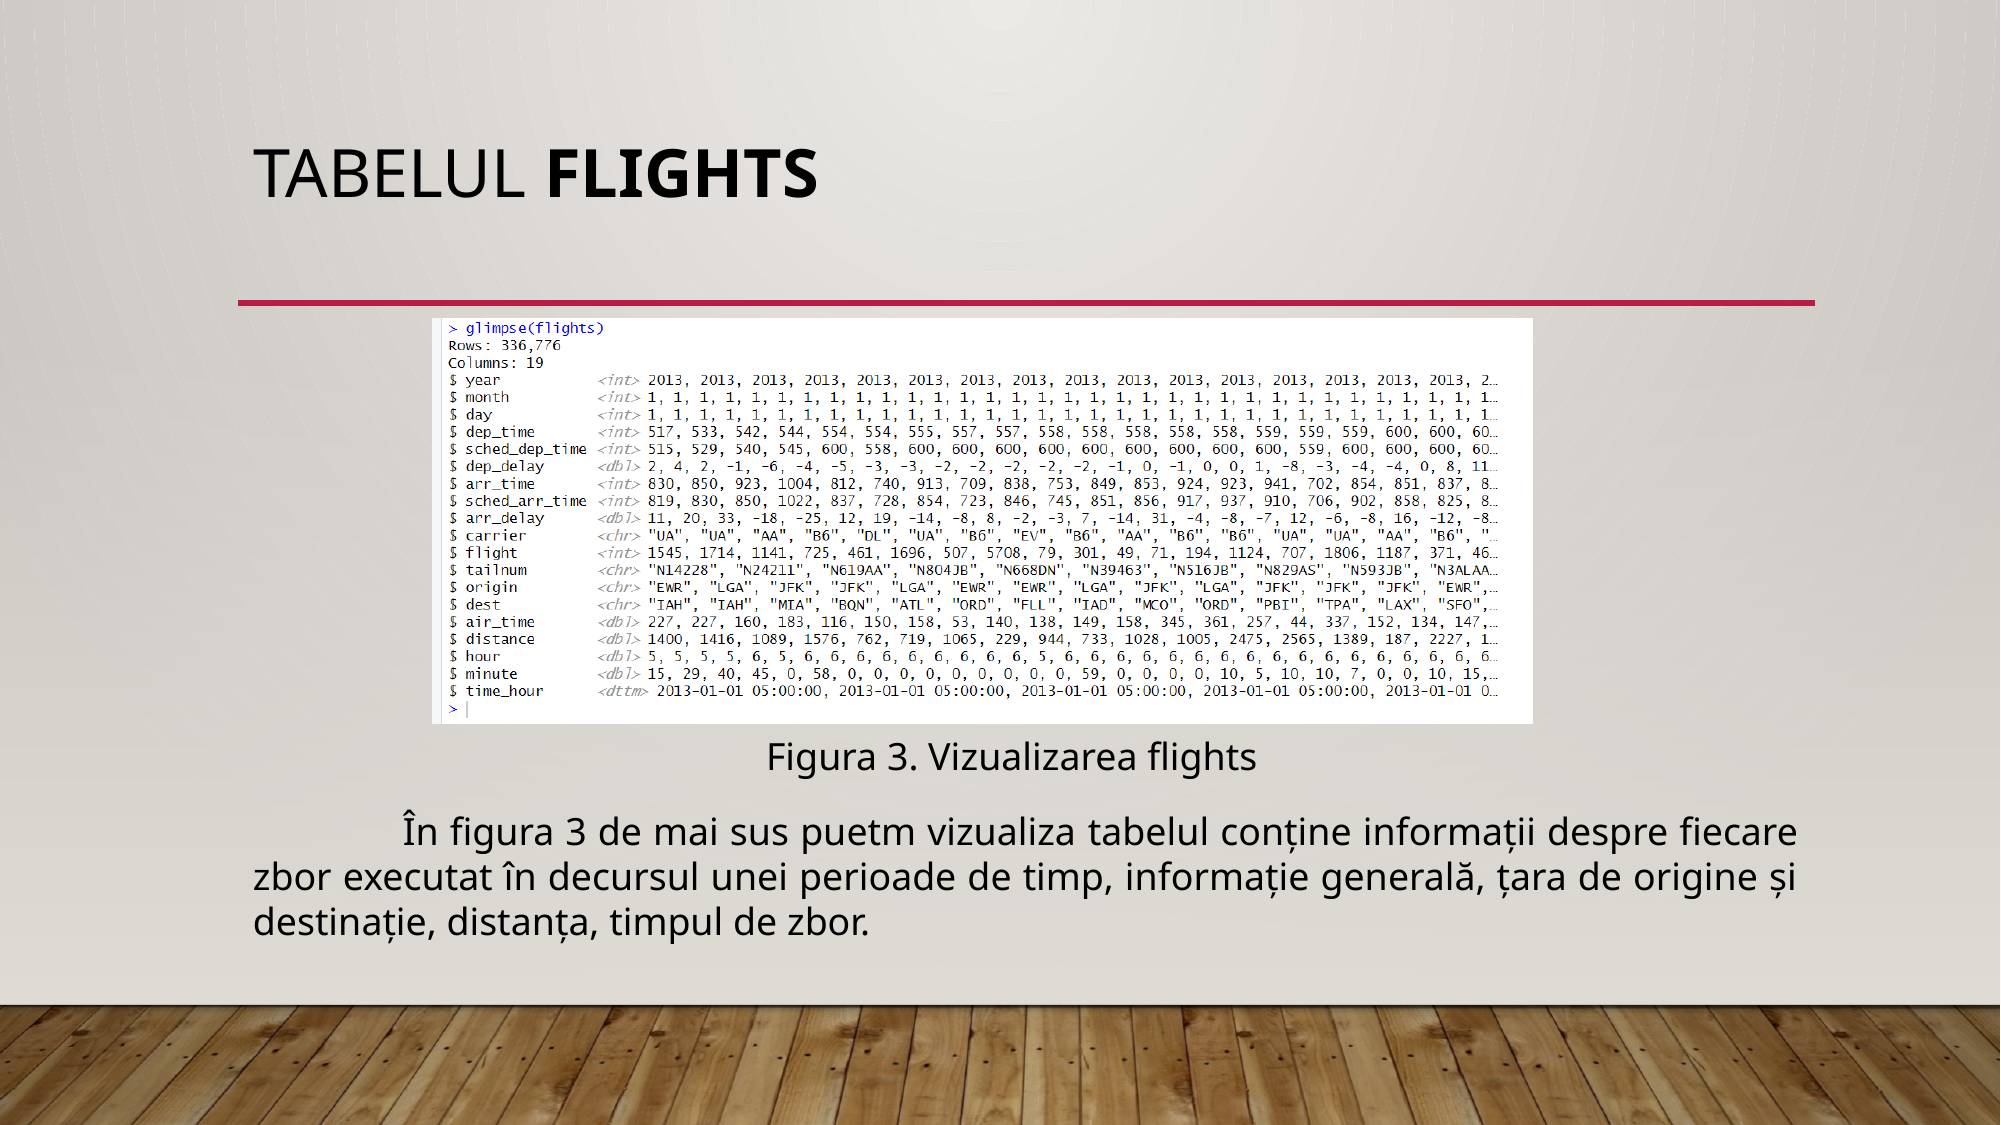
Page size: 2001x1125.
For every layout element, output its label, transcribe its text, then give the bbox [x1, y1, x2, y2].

title Tabelul flights [238, 131, 1814, 305]
text_box Figura 3. Vizualizarea flights [223, 725, 1800, 786]
picture [432, 317, 1534, 725]
picture [0, 1005, 2000, 1125]
text_box În figura 3 de mai sus puetm vizualiza tabelul conține informații despre fiecare zbor executat în decursul unei perioade de timp, informație generală, țara de origine și destinație, distanța, timpul de zbor. [238, 800, 1814, 950]
